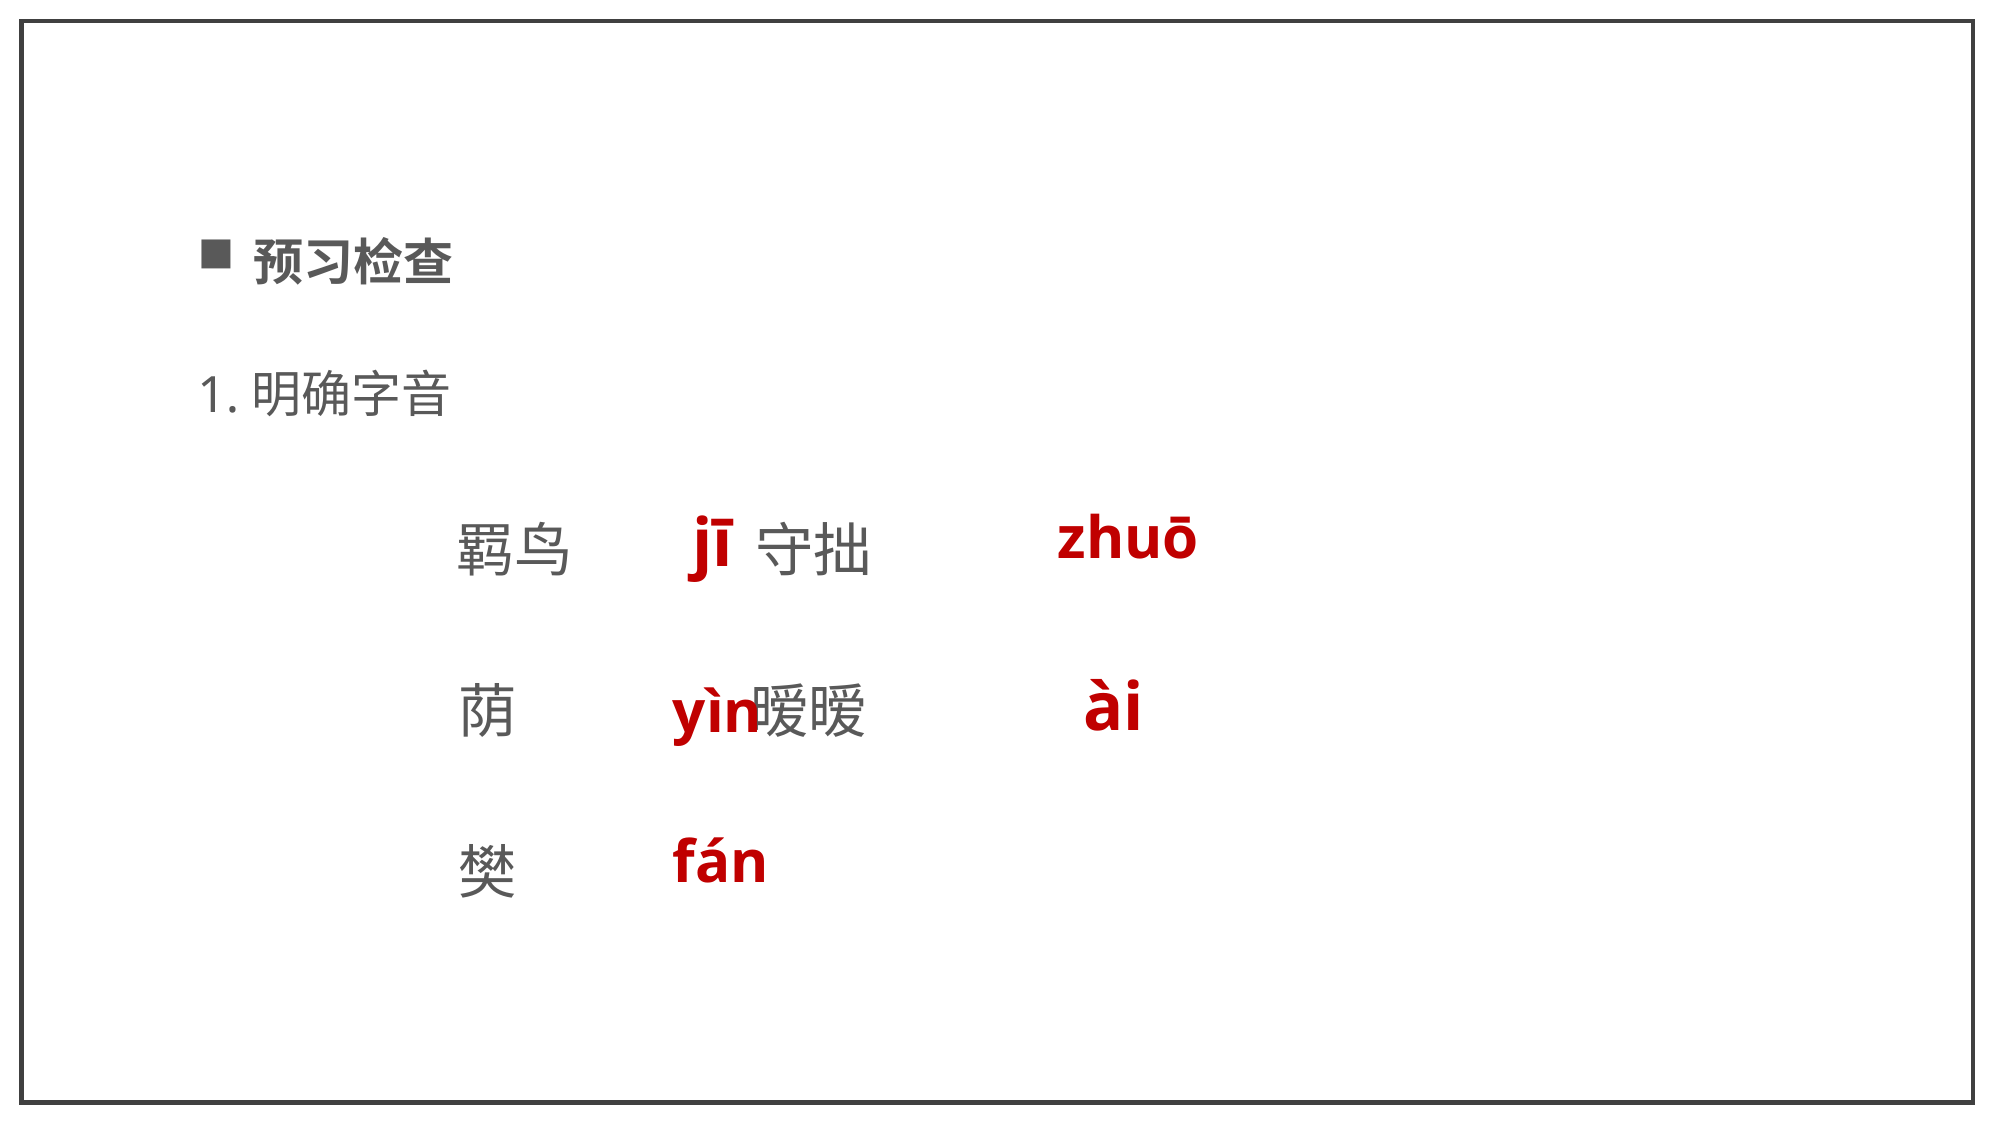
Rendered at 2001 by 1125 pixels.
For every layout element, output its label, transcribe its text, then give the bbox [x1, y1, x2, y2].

text_box [20, 20, 1974, 1104]
text_box jī [677, 492, 770, 588]
text_box yìn [658, 666, 790, 752]
text_box fán [658, 816, 790, 902]
text_box zhuō [1043, 492, 1224, 578]
text_box ài [1068, 656, 1224, 752]
